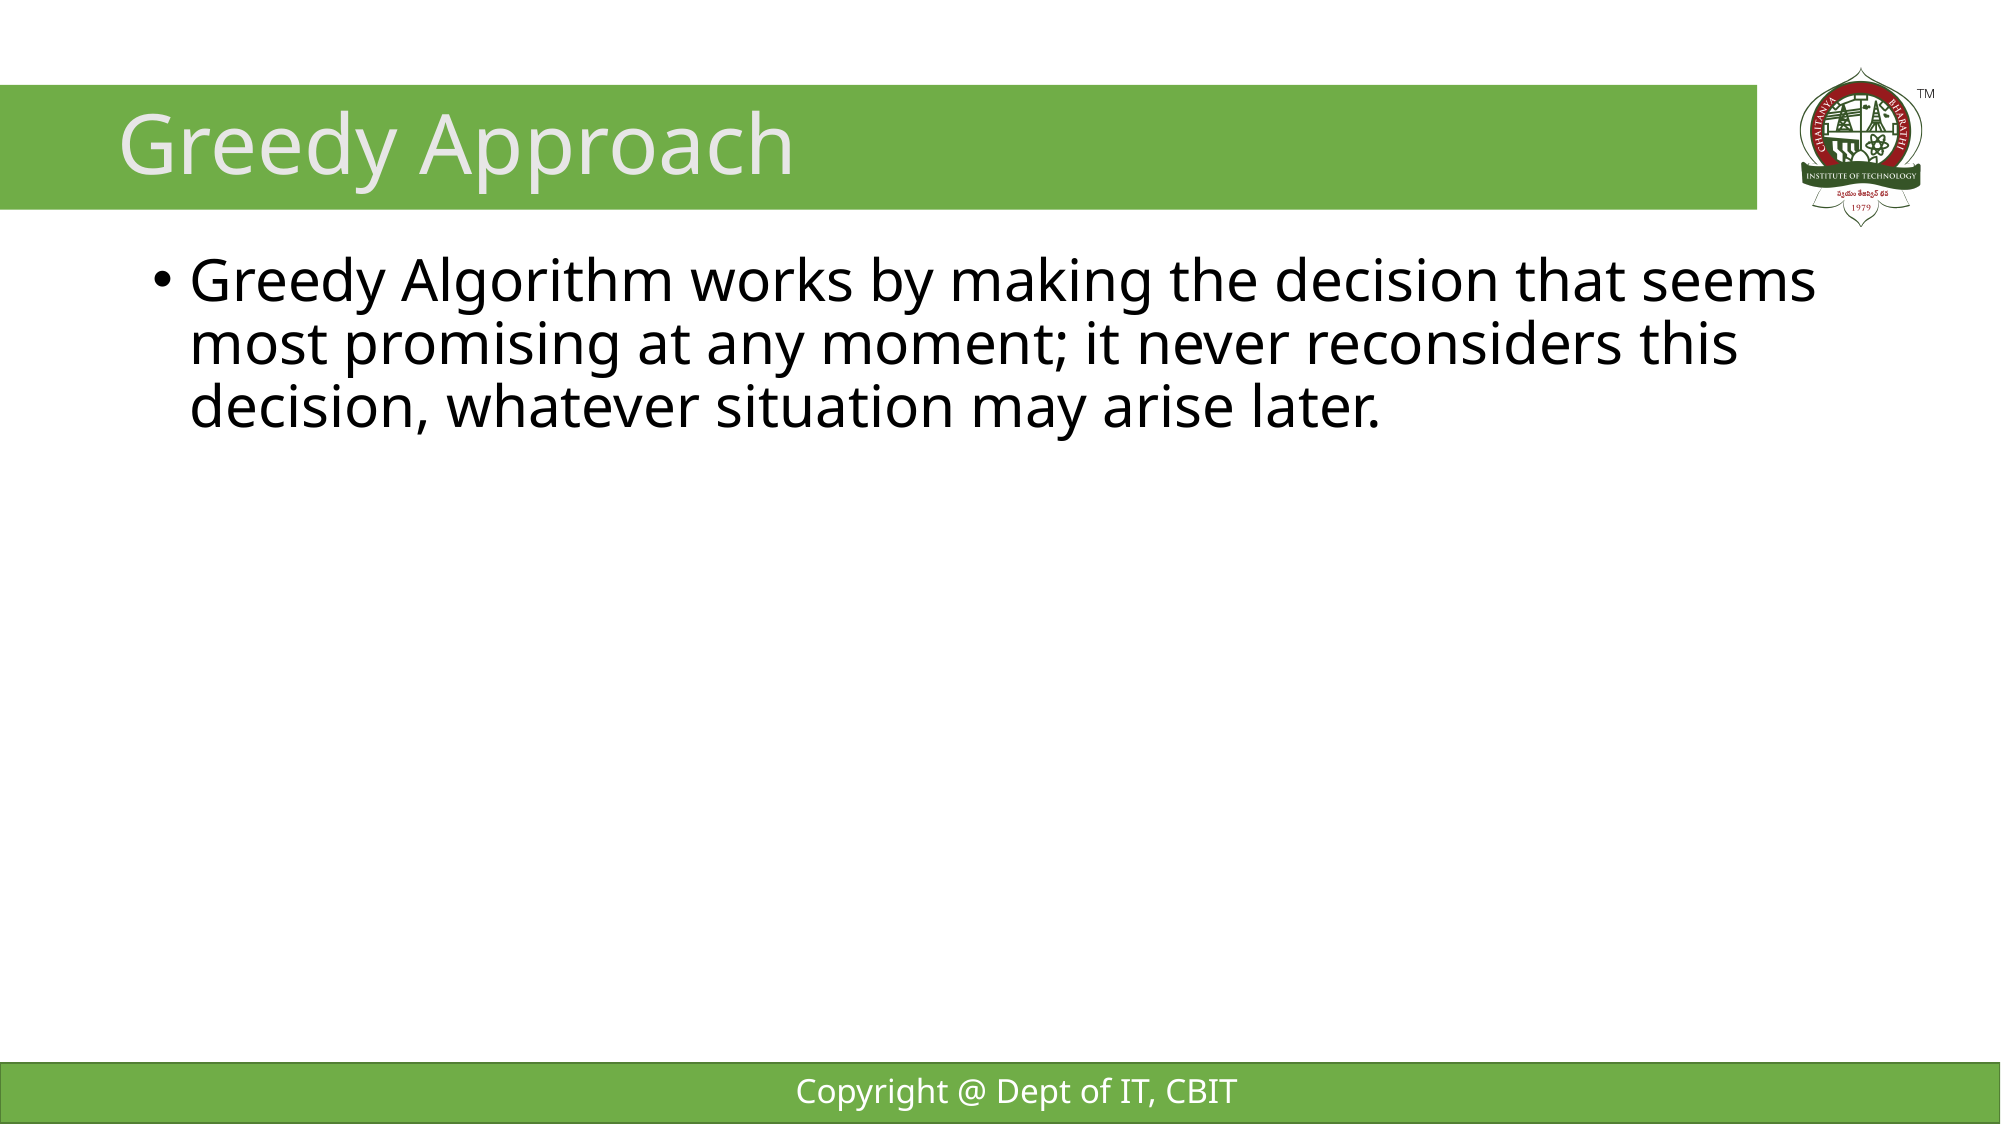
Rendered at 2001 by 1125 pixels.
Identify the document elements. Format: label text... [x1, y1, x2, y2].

picture [1798, 67, 1937, 227]
title Greedy Approach [0, 84, 1758, 210]
footer Copyright @ Dept of IT, CBIT [679, 1062, 1355, 1123]
list Greedy Algorithm works by making the decision that seems most promising at any moment; it never reconsiders this decision, whatever situation may arise later. [137, 243, 1903, 1047]
